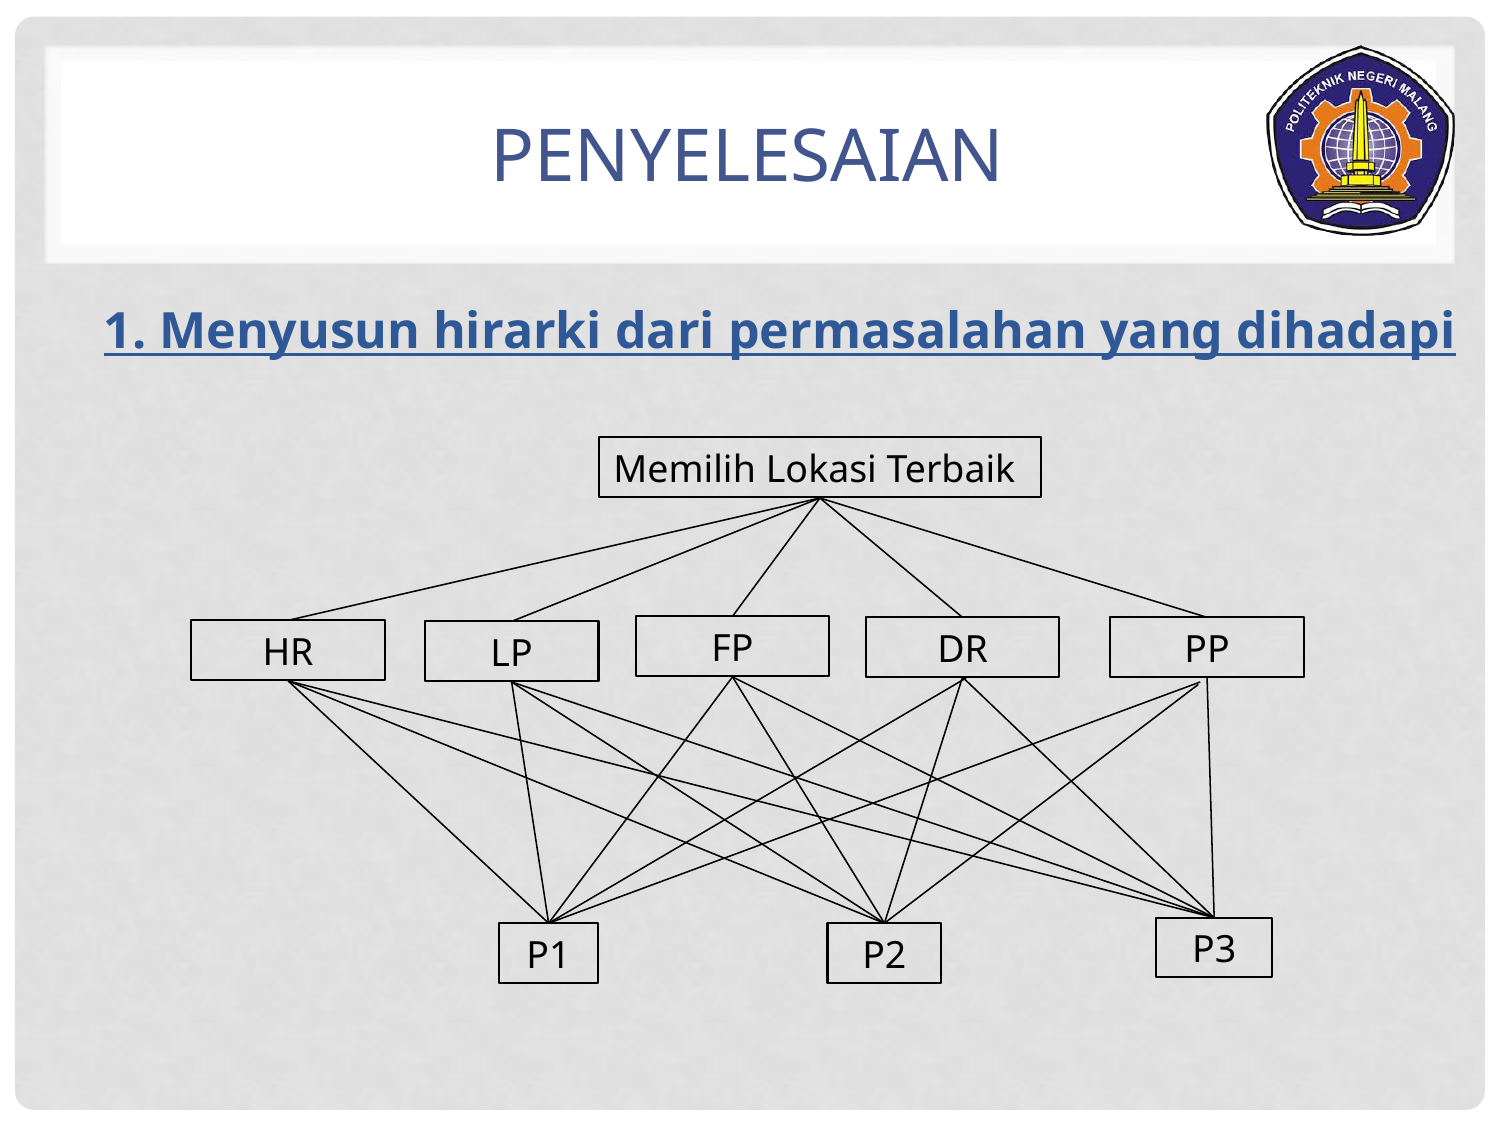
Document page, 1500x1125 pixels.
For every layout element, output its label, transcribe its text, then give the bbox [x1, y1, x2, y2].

picture [1266, 45, 1455, 236]
list 1. Menyusun hirarki dari permasalahan yang dihadapi [69, 291, 1500, 451]
title PENYELESAIAN [69, 66, 1425, 238]
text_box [190, 437, 1305, 984]
